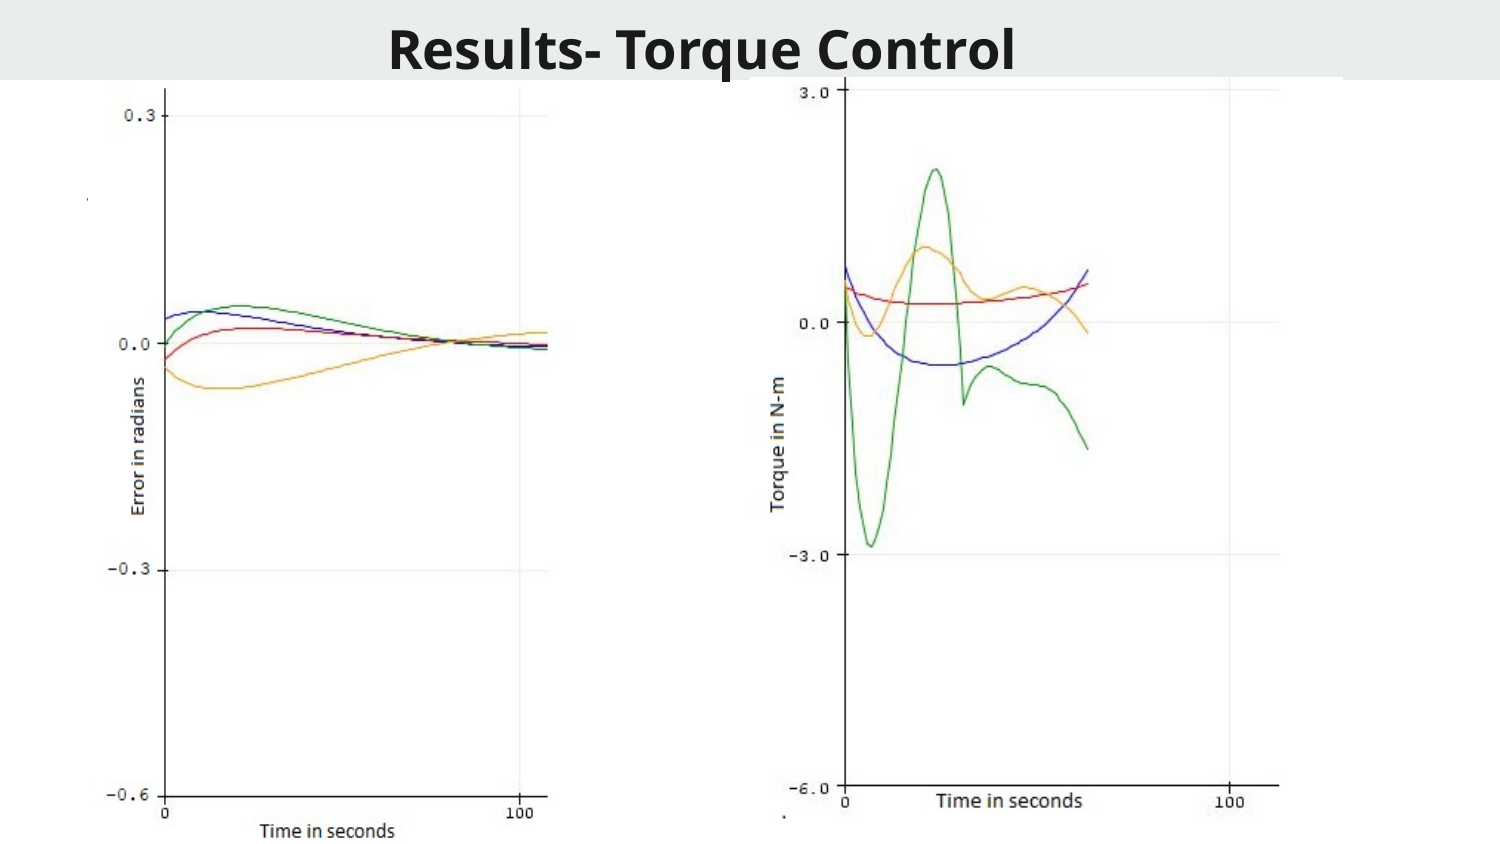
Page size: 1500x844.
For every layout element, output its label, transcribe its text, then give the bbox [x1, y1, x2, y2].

title Results- Torque Control [372, 0, 1500, 88]
picture [749, 77, 1343, 840]
picture [88, 87, 582, 844]
